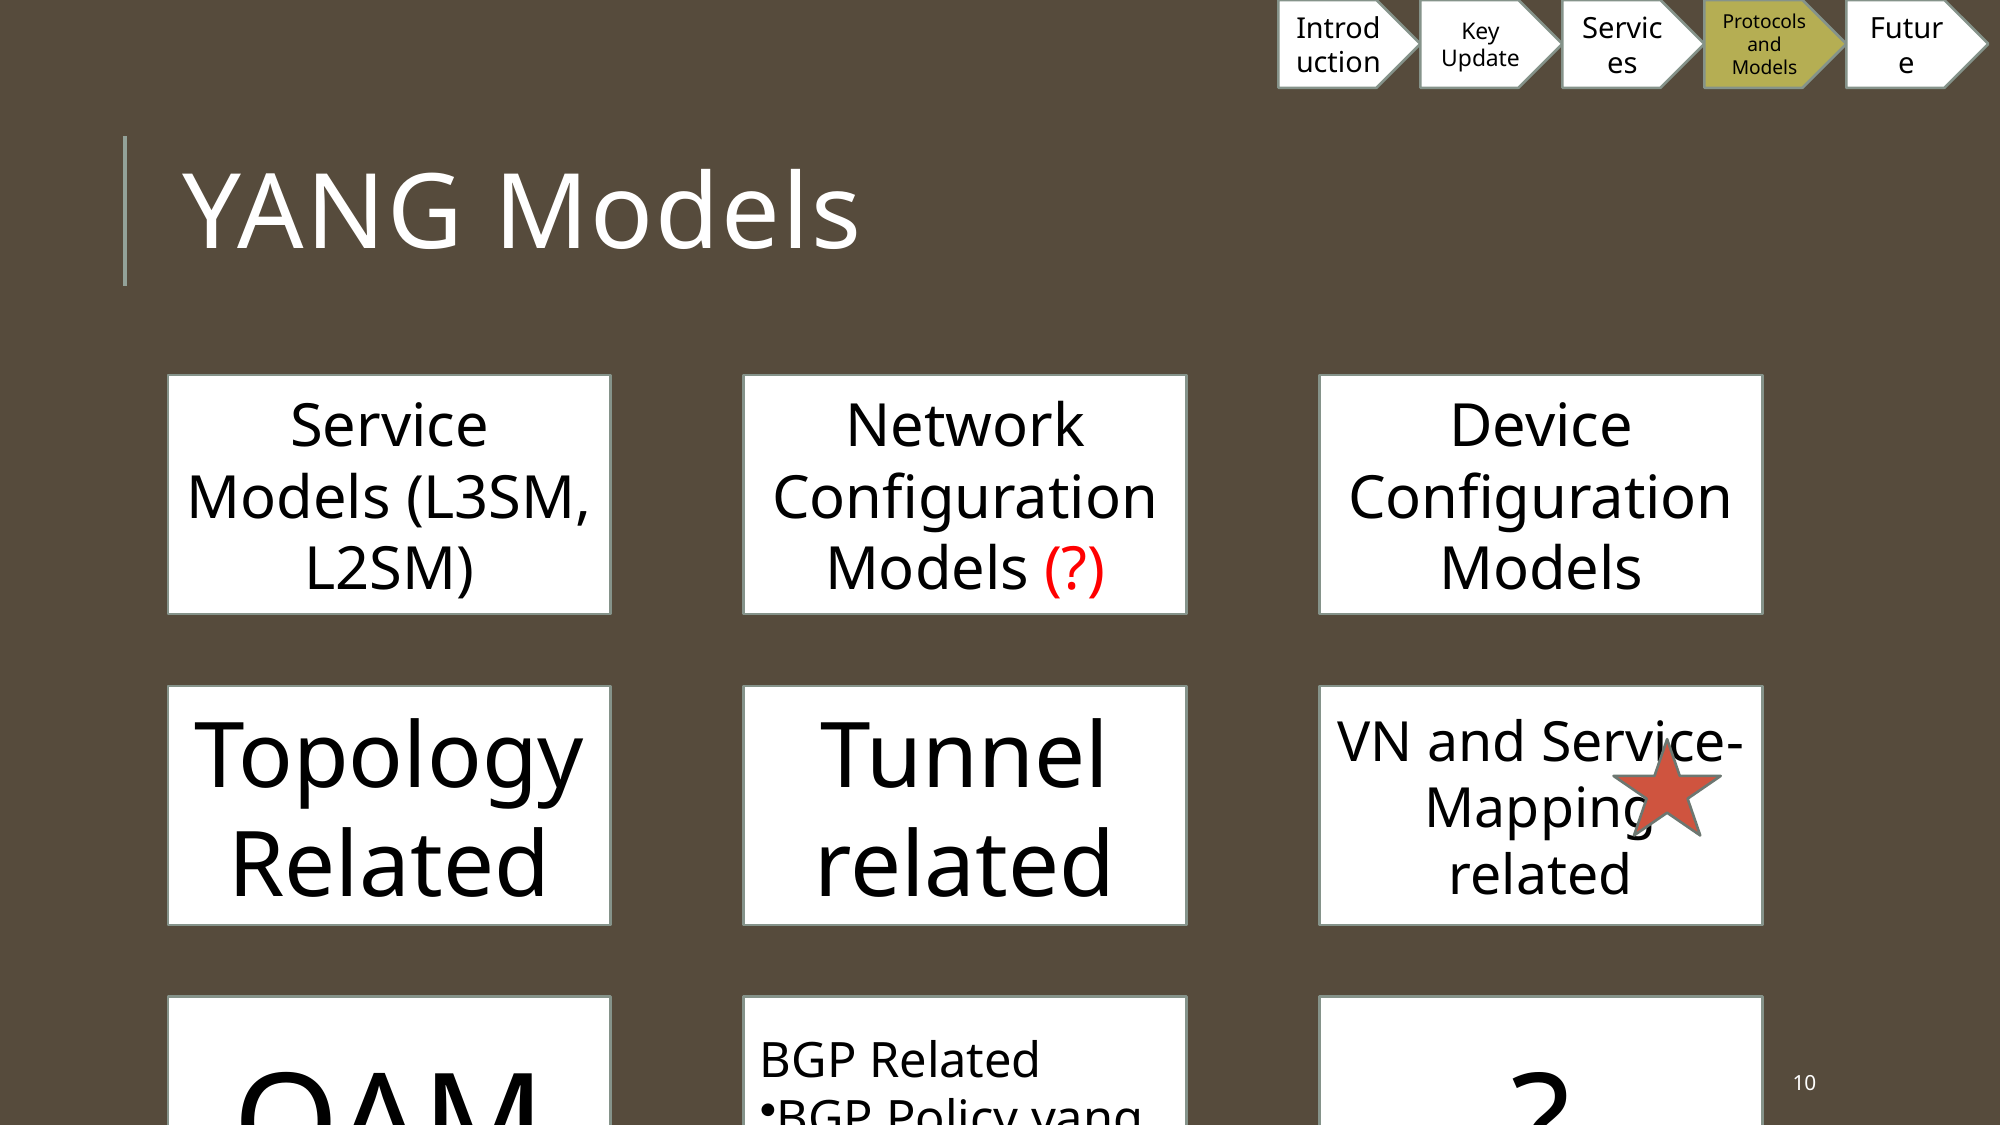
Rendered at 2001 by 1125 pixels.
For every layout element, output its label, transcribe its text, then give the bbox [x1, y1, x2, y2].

slide_number 10 [1777, 1061, 1938, 1107]
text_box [1278, 0, 1989, 89]
footer TEAS WG @ IETF 103 [794, 1061, 1763, 1107]
title YANG Models [168, 96, 1763, 342]
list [167, 374, 1763, 1036]
